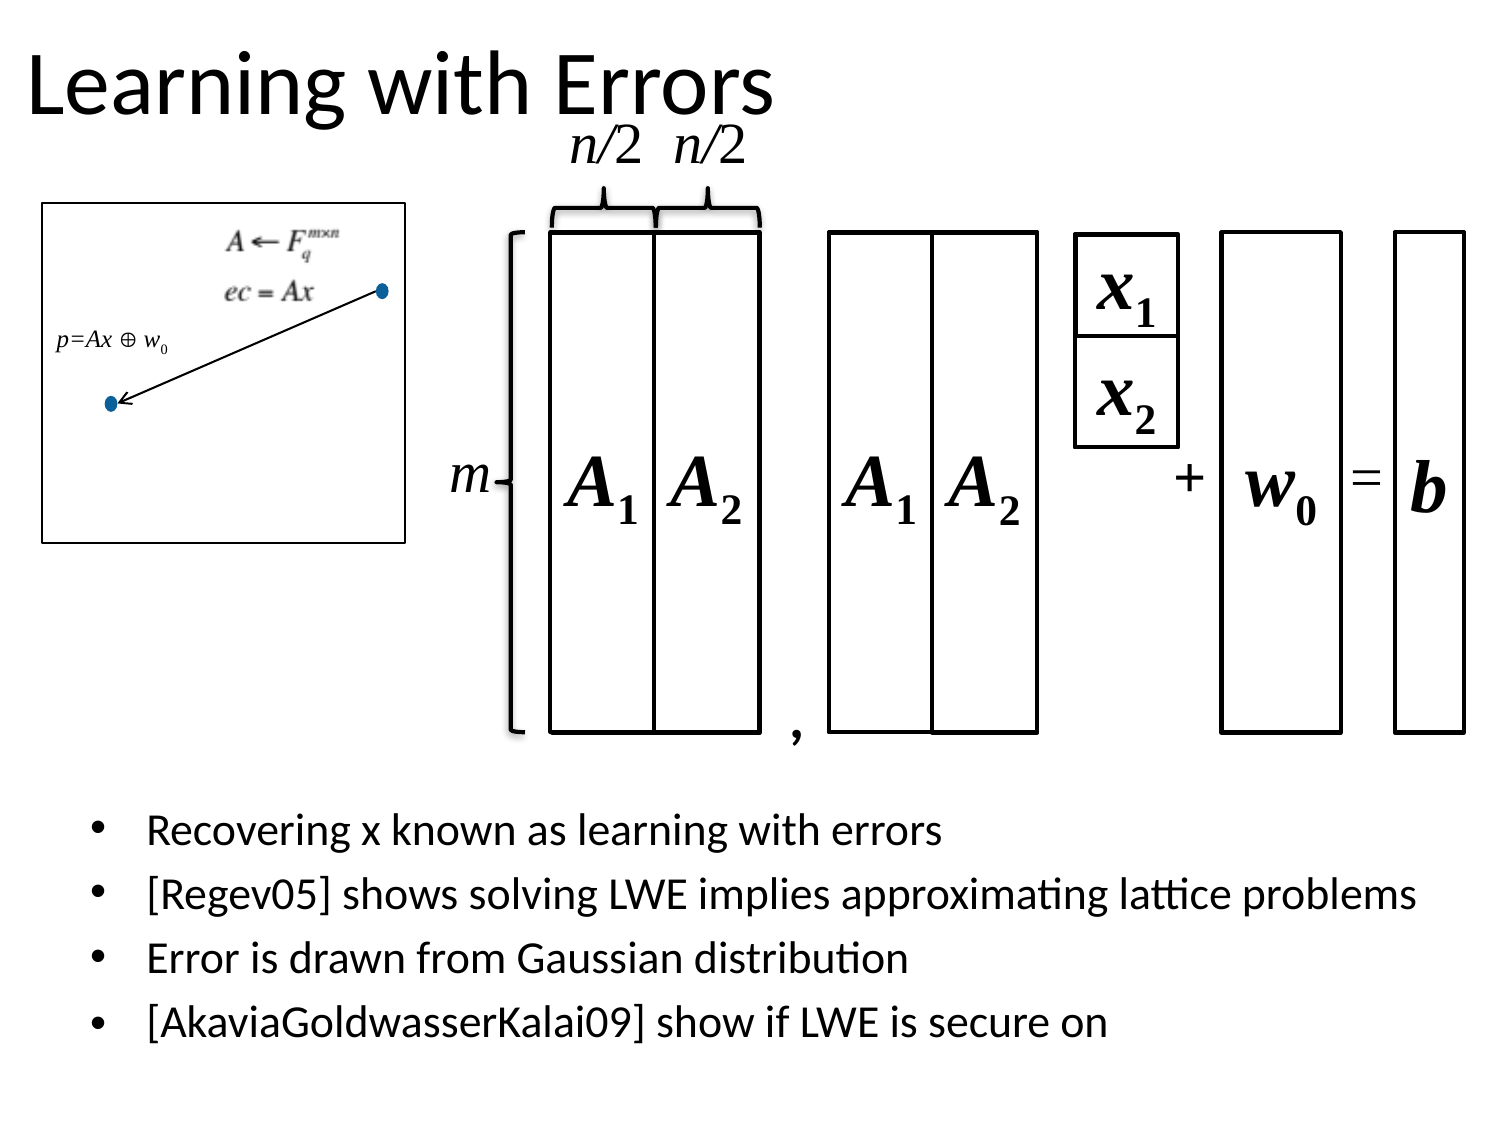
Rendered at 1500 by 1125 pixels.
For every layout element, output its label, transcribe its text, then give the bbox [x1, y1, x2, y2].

text_box = [1335, 432, 1382, 517]
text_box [1074, 234, 1179, 448]
text_box A1 [550, 232, 653, 732]
text_box , [774, 672, 809, 758]
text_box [538, 110, 641, 215]
text_box A1 [828, 232, 932, 732]
text_box b [1394, 232, 1464, 733]
title Learning with Errors [0, 0, 1077, 173]
list Recovering x known as learning with errors [Regev05] shows solving LWE implies approximating lattice problems Error is drawn from Gaussian distribution [AkaviaGoldwasserKalai09] show if LWE is secure on A1, A1x1+w0 then x2 | A, b is pseudorandom [75, 791, 1464, 1079]
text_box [436, 231, 526, 733]
text_box A2 [932, 232, 1038, 733]
text_box A2 [653, 232, 760, 732]
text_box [642, 110, 773, 215]
text_box + [1158, 432, 1206, 517]
text_box w0 [1221, 232, 1341, 733]
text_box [41, 202, 406, 543]
